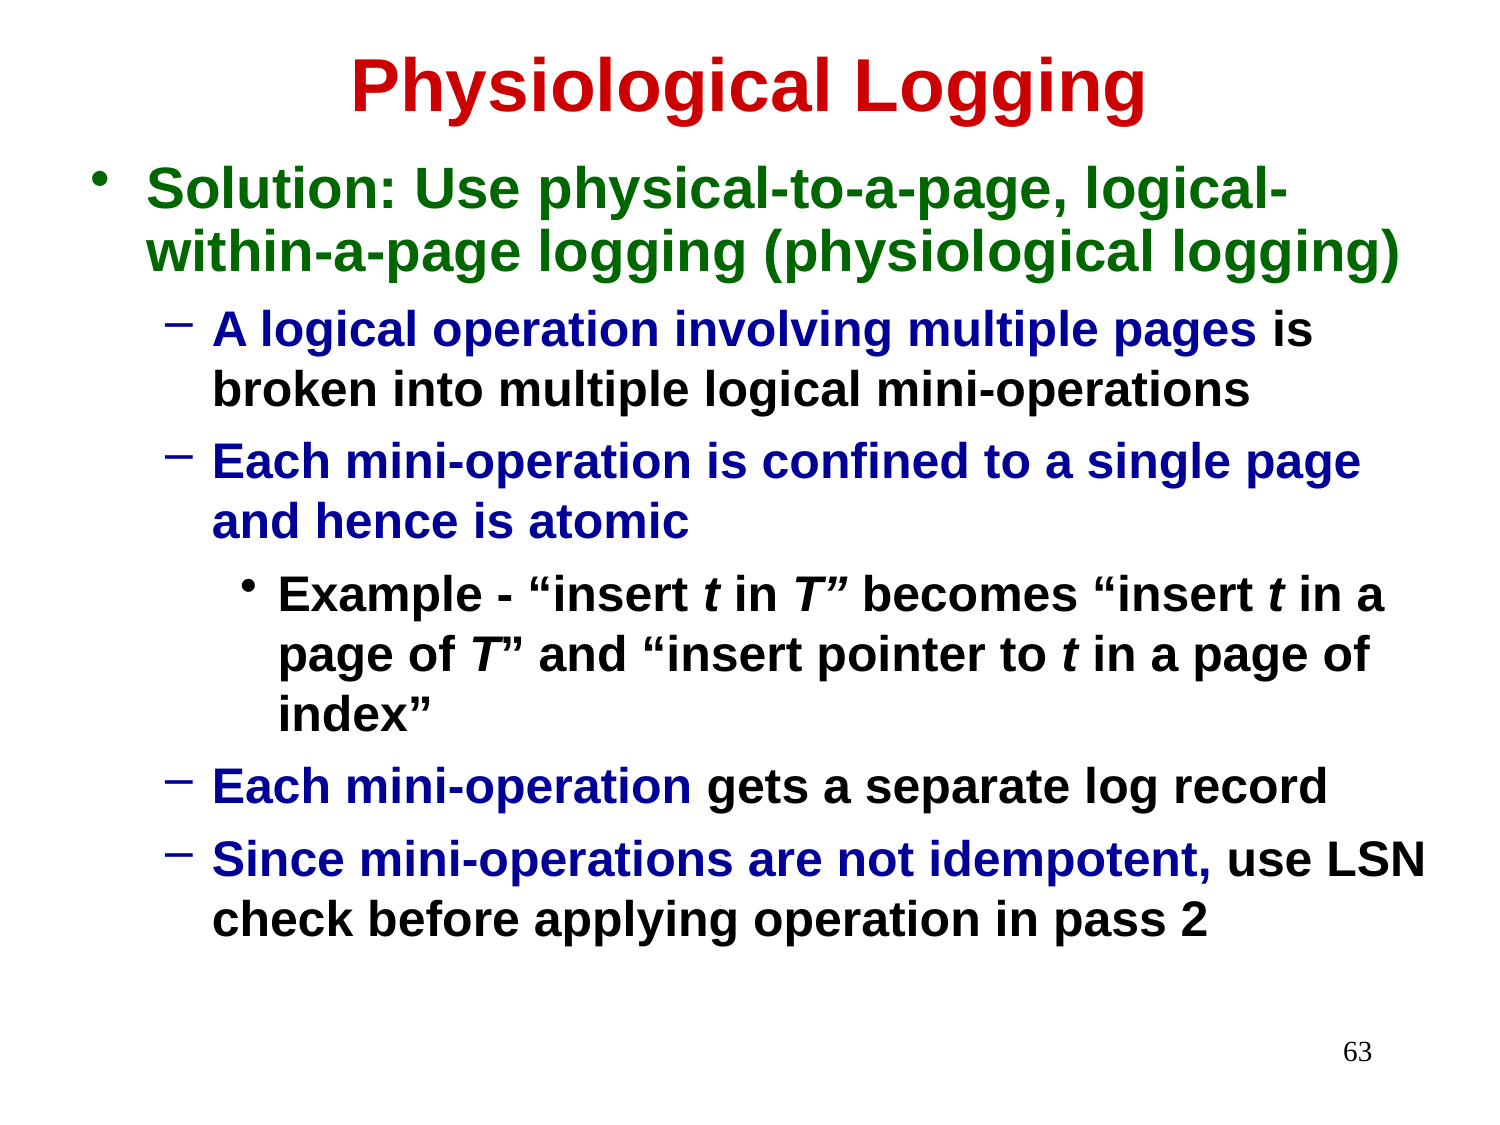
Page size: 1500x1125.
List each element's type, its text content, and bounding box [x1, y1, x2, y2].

title Physiological Logging [112, 12, 1388, 150]
list Solution: Use physical-to-a-page, logical-within-a-page logging (physiological logging) A logical operation involving multiple pages is broken into multiple logical mini-operations Each mini-operation is confined to a single page and hence is atomic Example - “insert t in T” becomes “insert t in a page of T” and “insert pointer to t in a page of index” Each mini-operation gets a separate log record Since mini-operations are not idempotent, use LSN check before applying operation in pass 2 [75, 150, 1464, 964]
text_box [1074, 1024, 1388, 1100]
